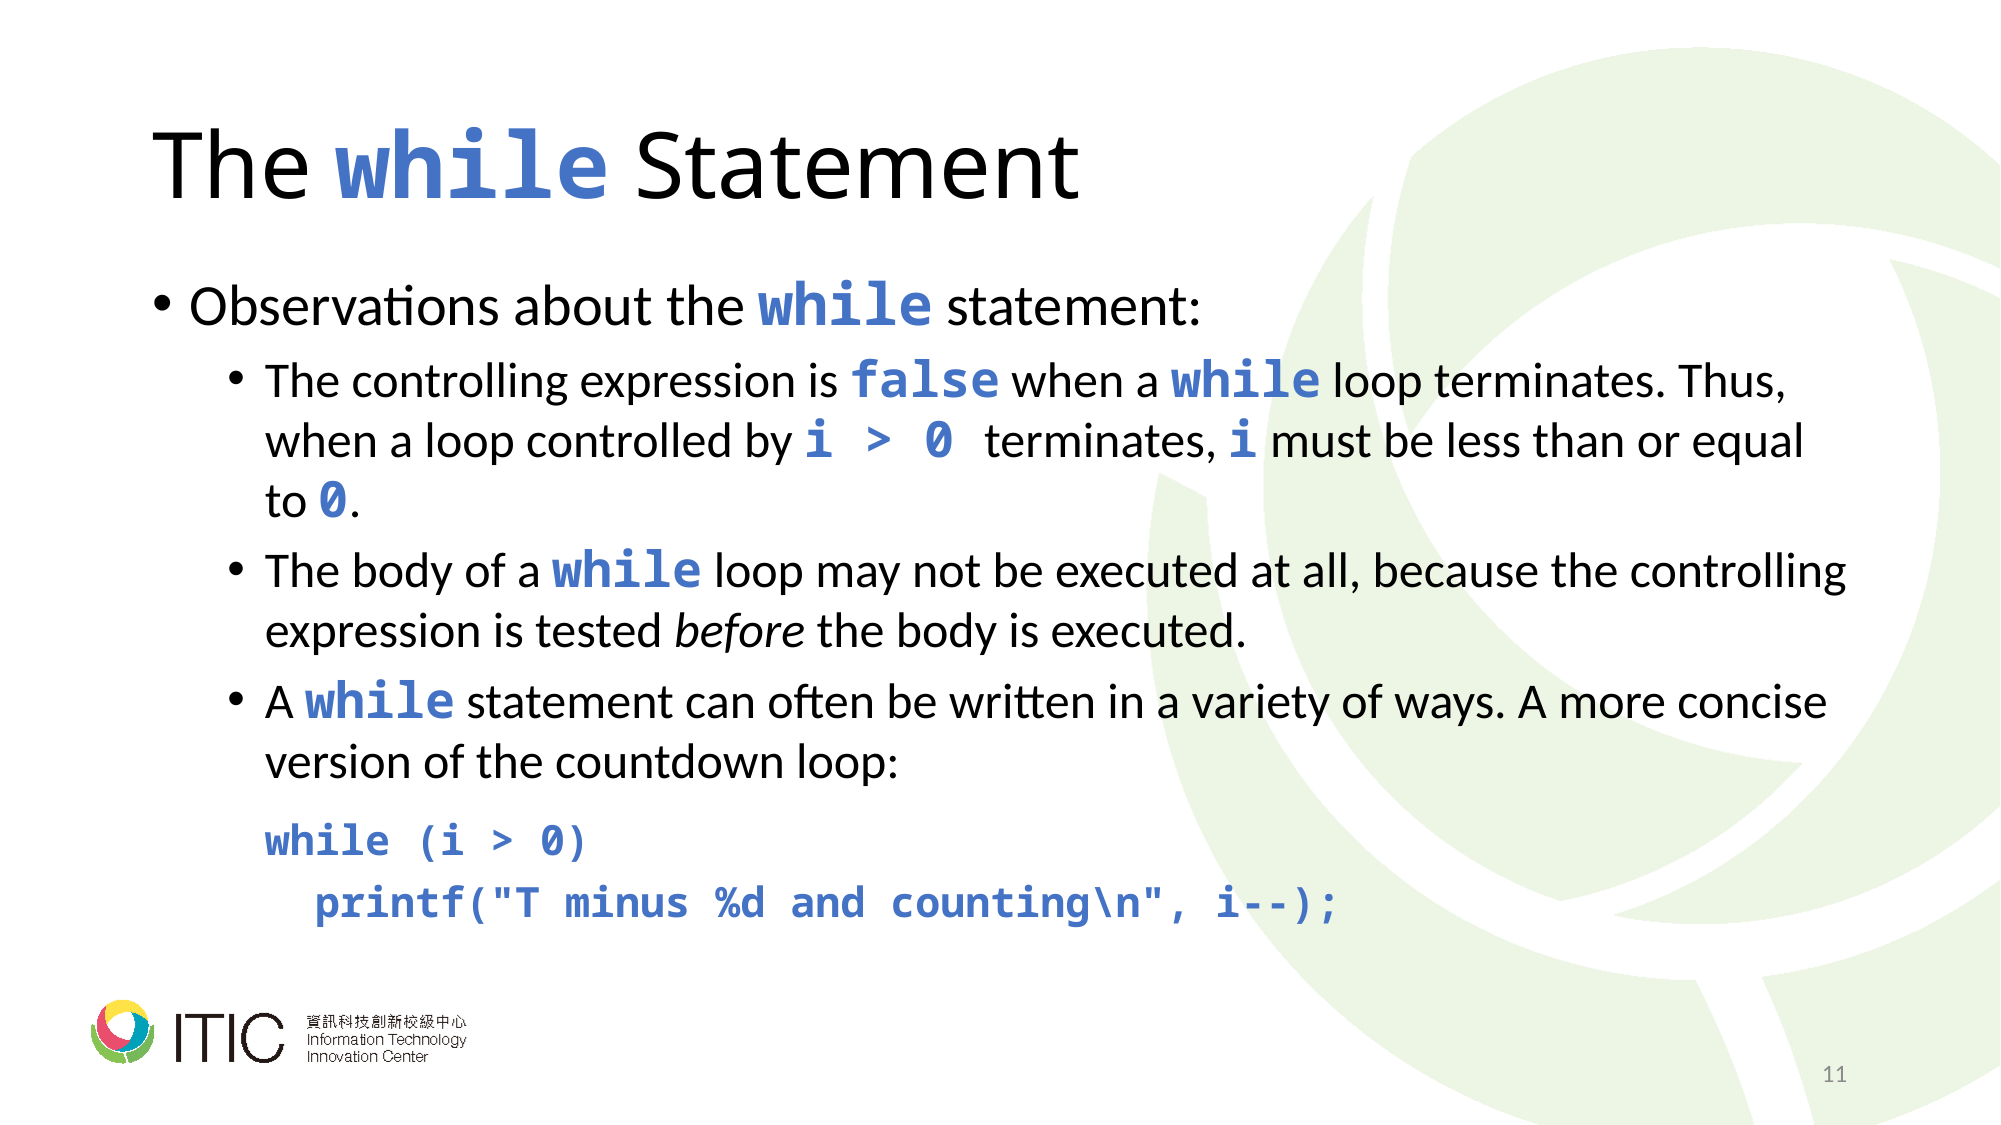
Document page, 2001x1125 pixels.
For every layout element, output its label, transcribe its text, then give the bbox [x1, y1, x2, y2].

picture [0, 0, 2001, 1125]
title The while Statement [137, 59, 1863, 259]
list Observations about the while statement: The controlling expression is false when a while loop terminates. Thus, when a loop controlled by i > 0 terminates, i must be less than or equal to 0. The body of a while loop may not be executed at all, because the controlling expression is tested before the body is executed. A while statement can often be written in a variety of ways. A more concise version of the countdown loop: while (i > 0) printf("T minus %d and counting\n", i--); [137, 259, 1863, 974]
slide_number 11 [1412, 1042, 1863, 1103]
